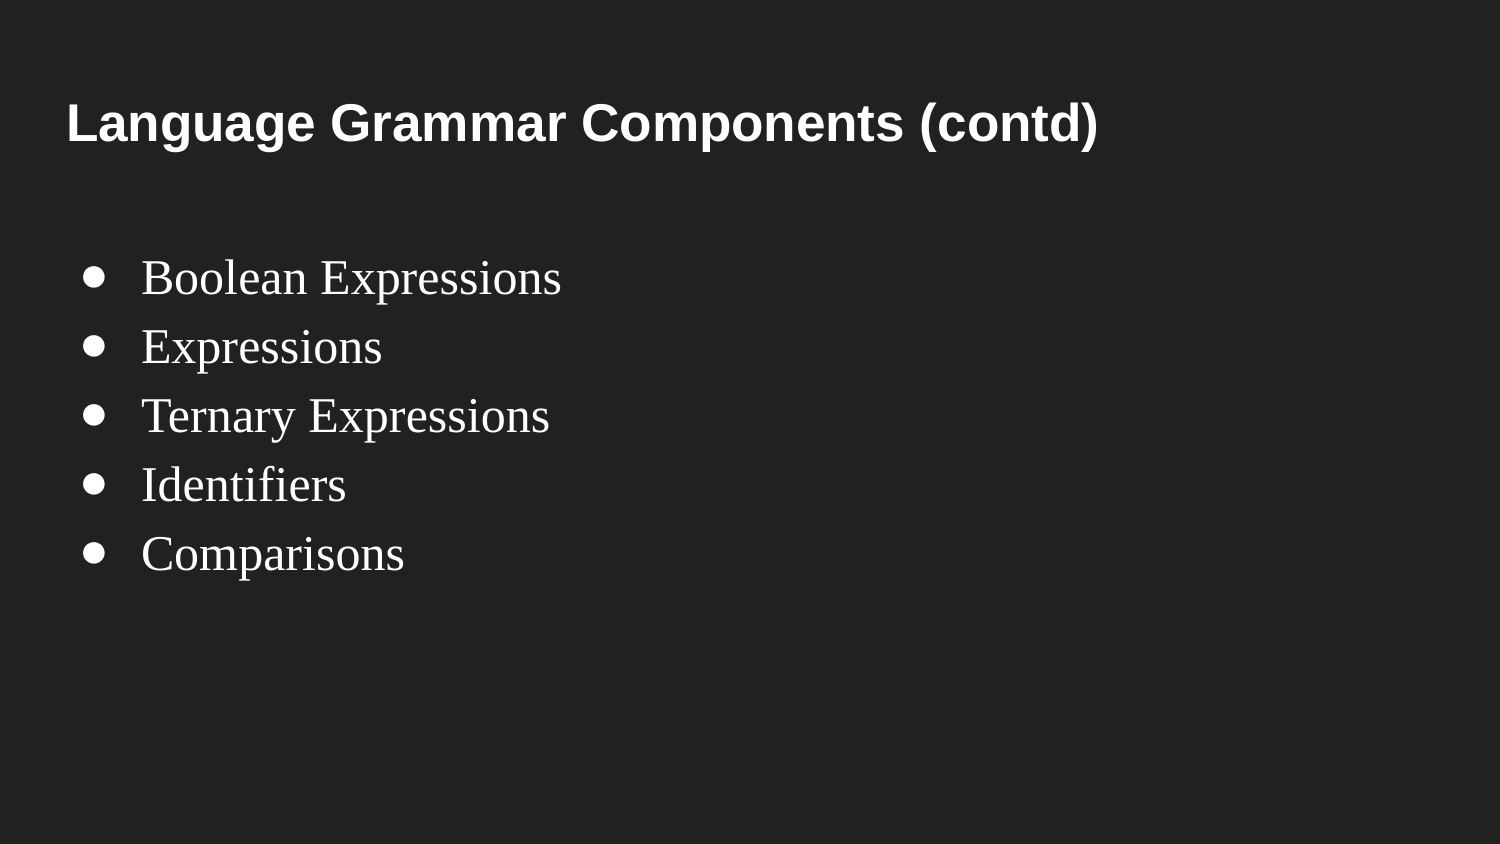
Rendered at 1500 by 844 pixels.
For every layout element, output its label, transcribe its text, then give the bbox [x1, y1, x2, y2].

title Language Grammar Components (contd) [51, 72, 1449, 167]
list Boolean Expressions Expressions Ternary Expressions Identifiers Comparisons [51, 220, 1449, 782]
